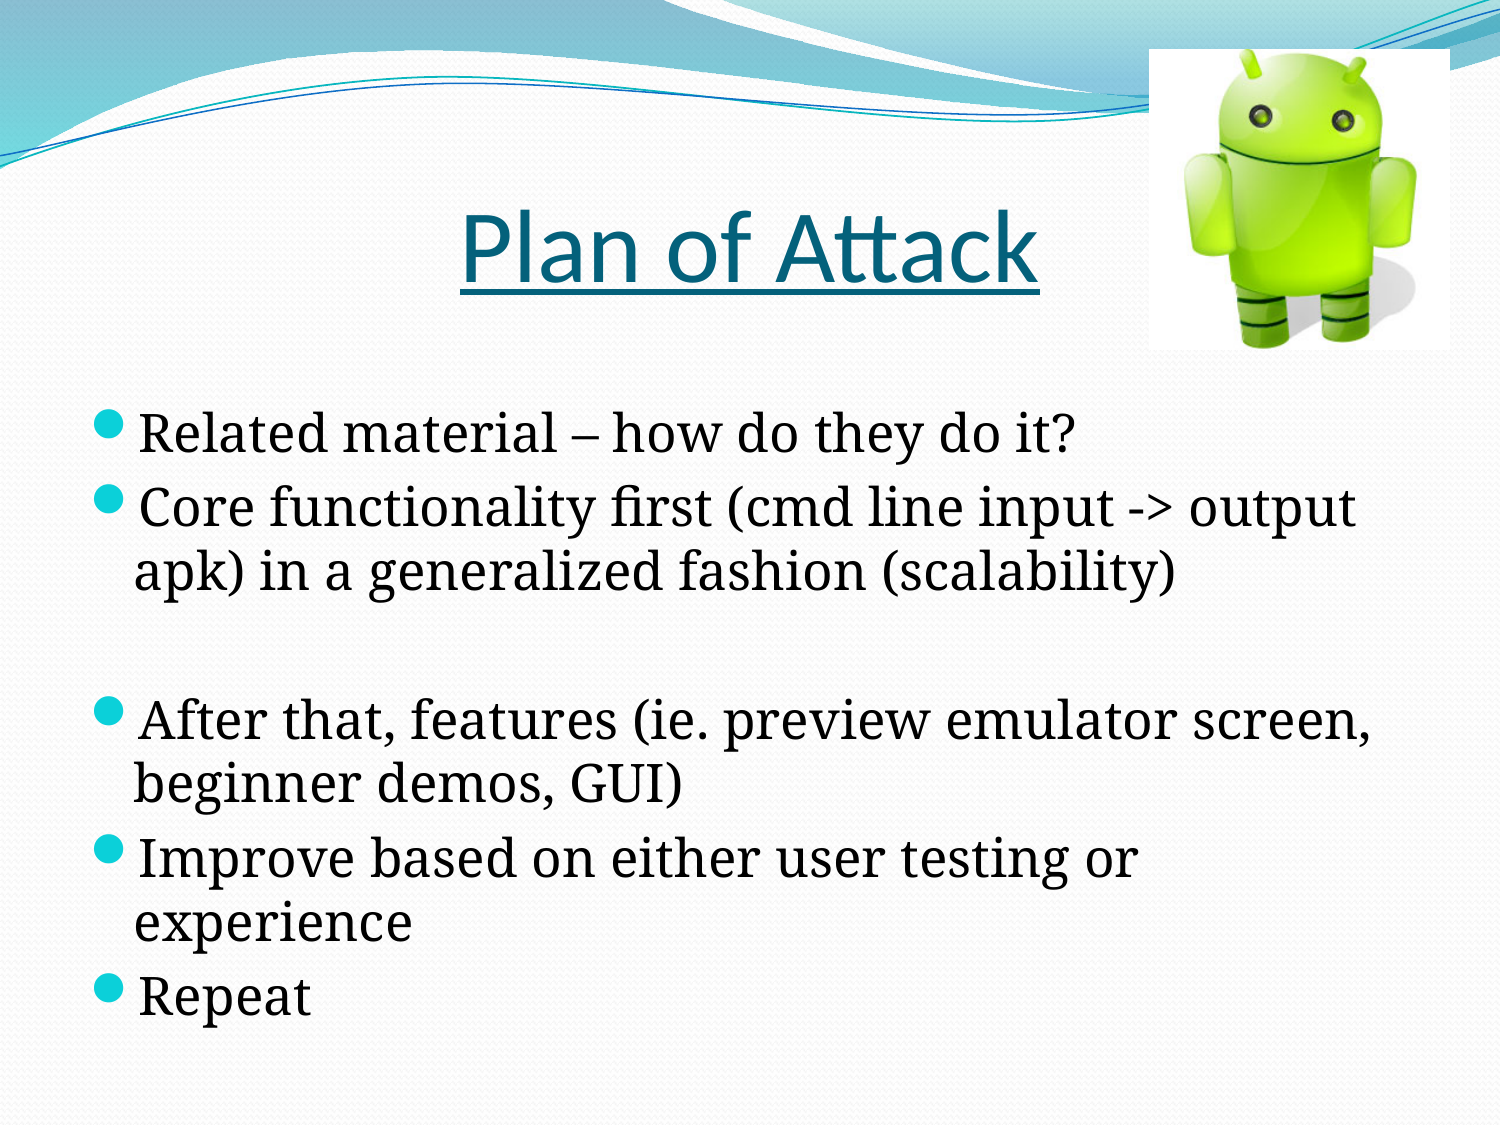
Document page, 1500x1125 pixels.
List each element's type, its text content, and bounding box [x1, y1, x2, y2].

title Plan of Attack [75, 115, 1142, 303]
list Related material – how do they do it? Core functionality first (cmd line input -> output apk) in a generalized fashion (scalability) After that, features (ie. preview emulator screen, beginner demos, GUI) Improve based on either user testing or experience Repeat [75, 317, 1425, 1038]
picture [1149, 49, 1451, 351]
